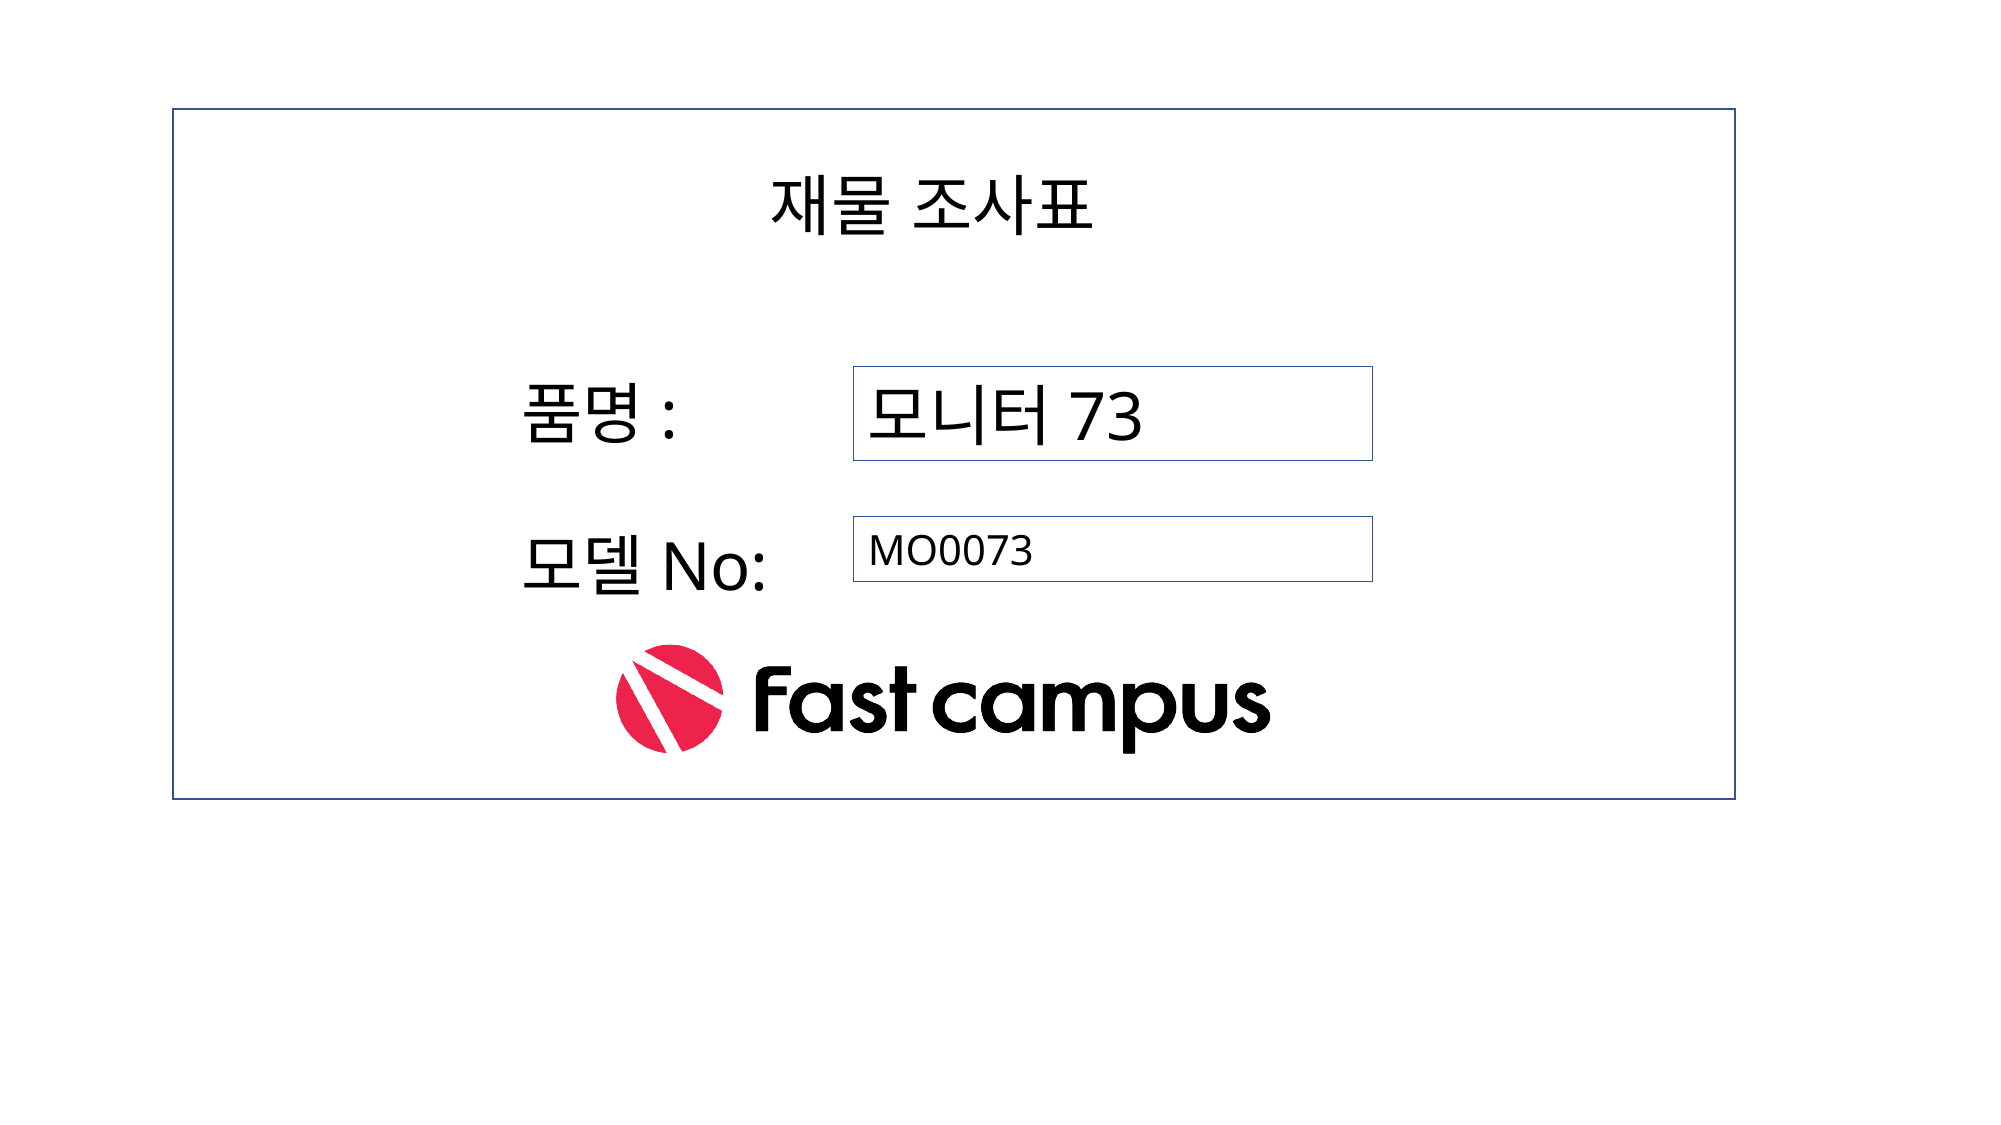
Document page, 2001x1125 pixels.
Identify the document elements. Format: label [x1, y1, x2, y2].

text_box [172, 108, 1736, 800]
picture [607, 635, 1279, 763]
